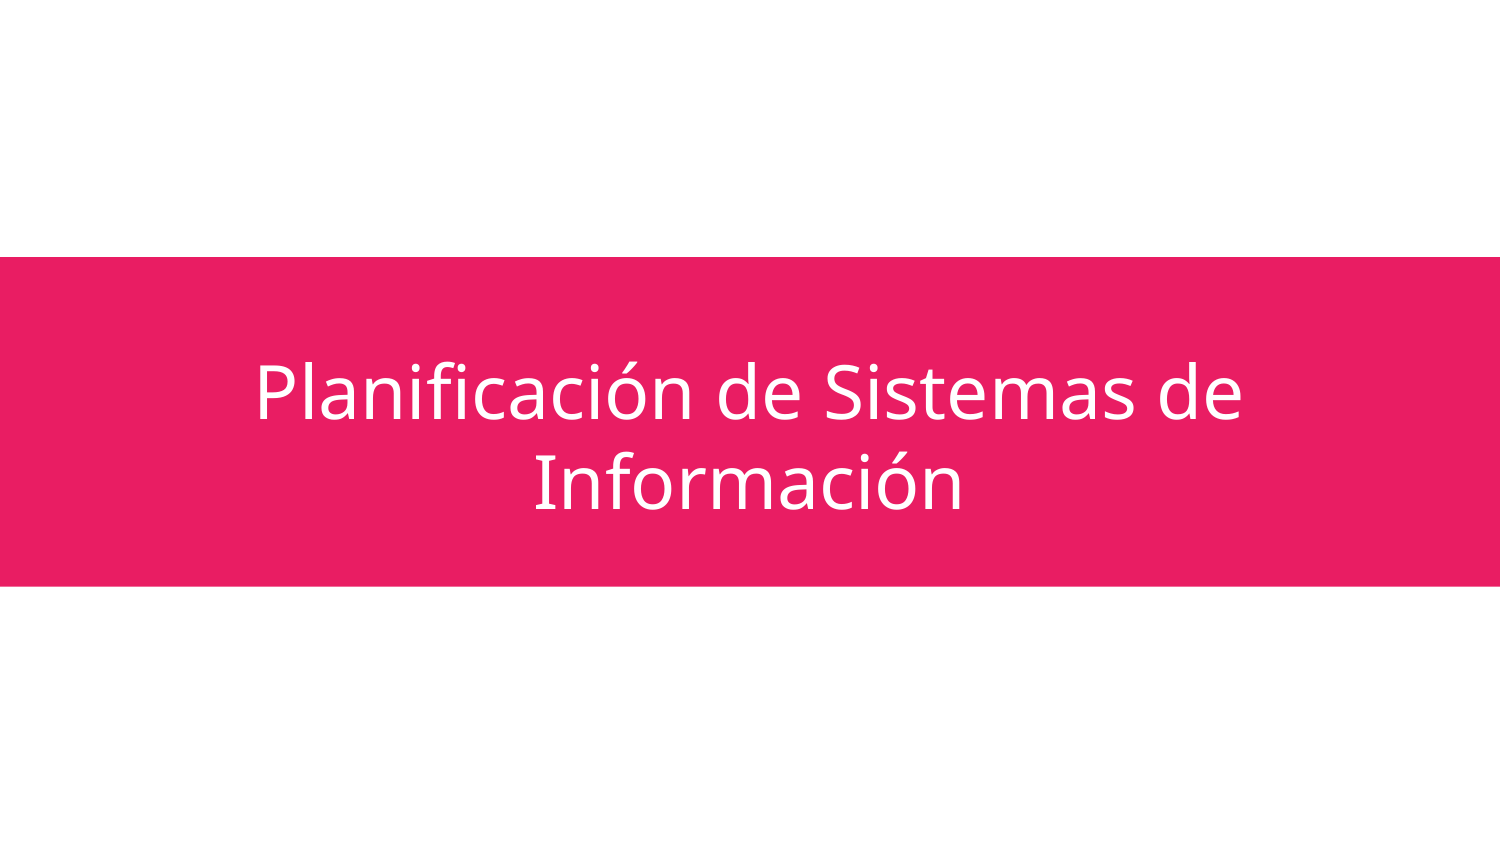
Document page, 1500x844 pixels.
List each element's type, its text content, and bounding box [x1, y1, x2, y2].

title Planificación de Sistemas de Información [70, 309, 1430, 559]
